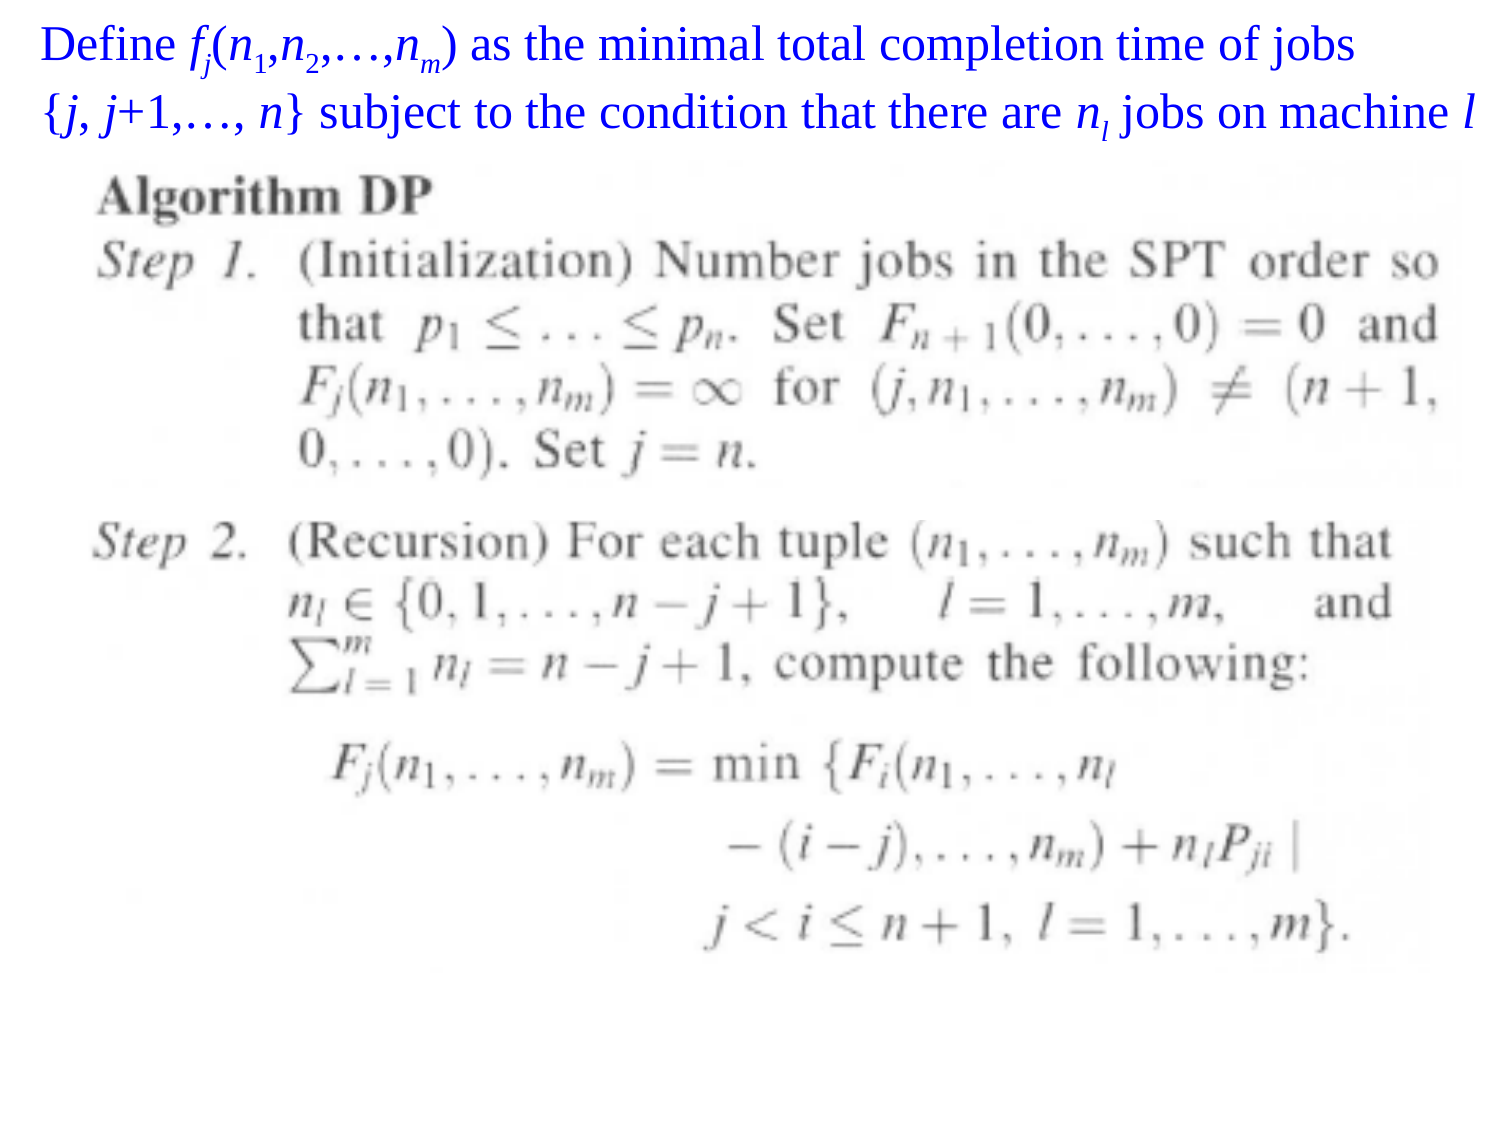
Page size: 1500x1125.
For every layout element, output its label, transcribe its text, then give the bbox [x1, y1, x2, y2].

picture [78, 520, 1430, 974]
text_box Define fj(n1,n2,…,nm) as the minimal total completion time of jobs {j, j+1,…, n} subject to the condition that there are nl jobs on machine l [26, 3, 1491, 155]
picture [76, 160, 1462, 488]
